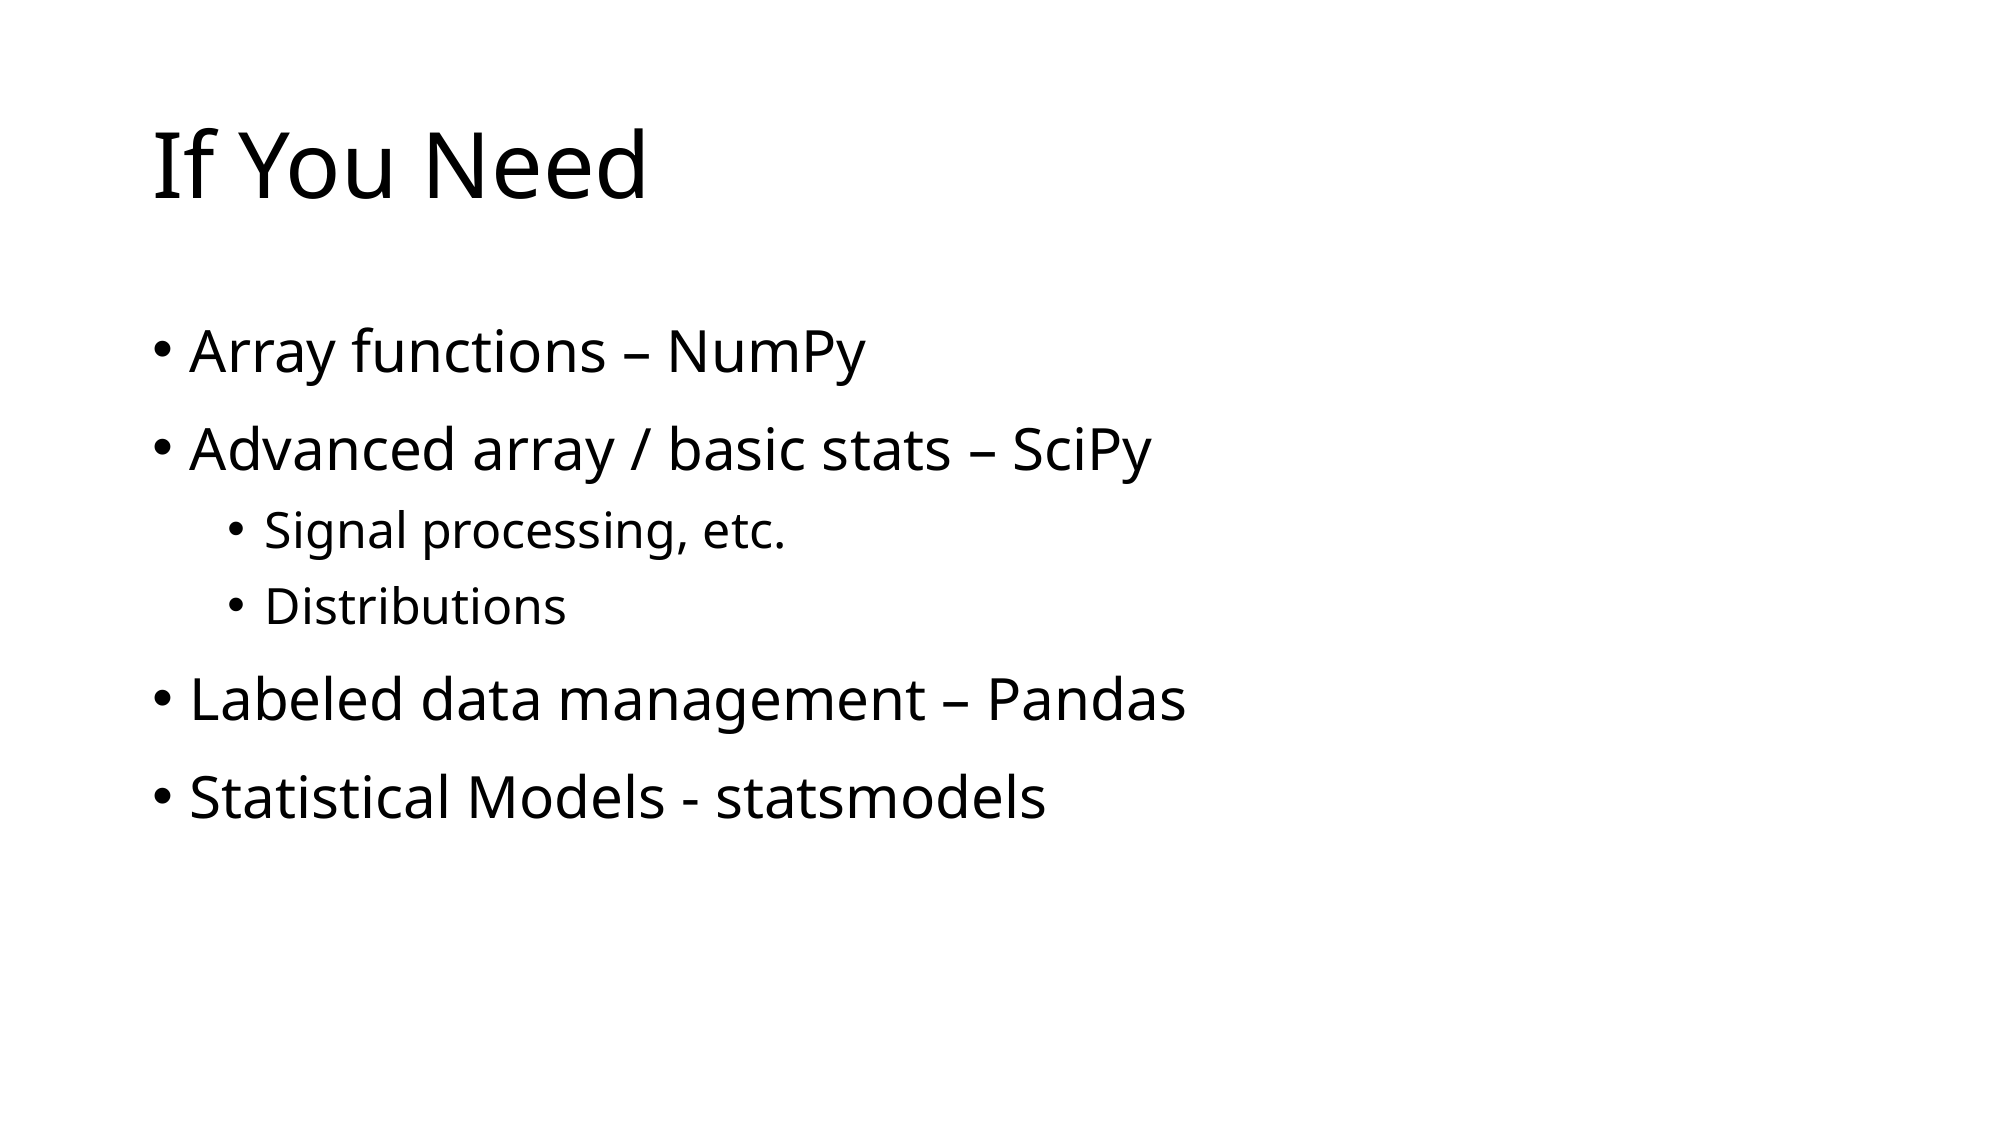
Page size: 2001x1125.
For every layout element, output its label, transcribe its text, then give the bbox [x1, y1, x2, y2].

title If You Need [137, 59, 1863, 278]
list Array functions – NumPy Advanced array / basic stats – SciPy Signal processing, etc. Distributions Labeled data management – Pandas Statistical Models - statsmodels [137, 299, 1863, 1014]
